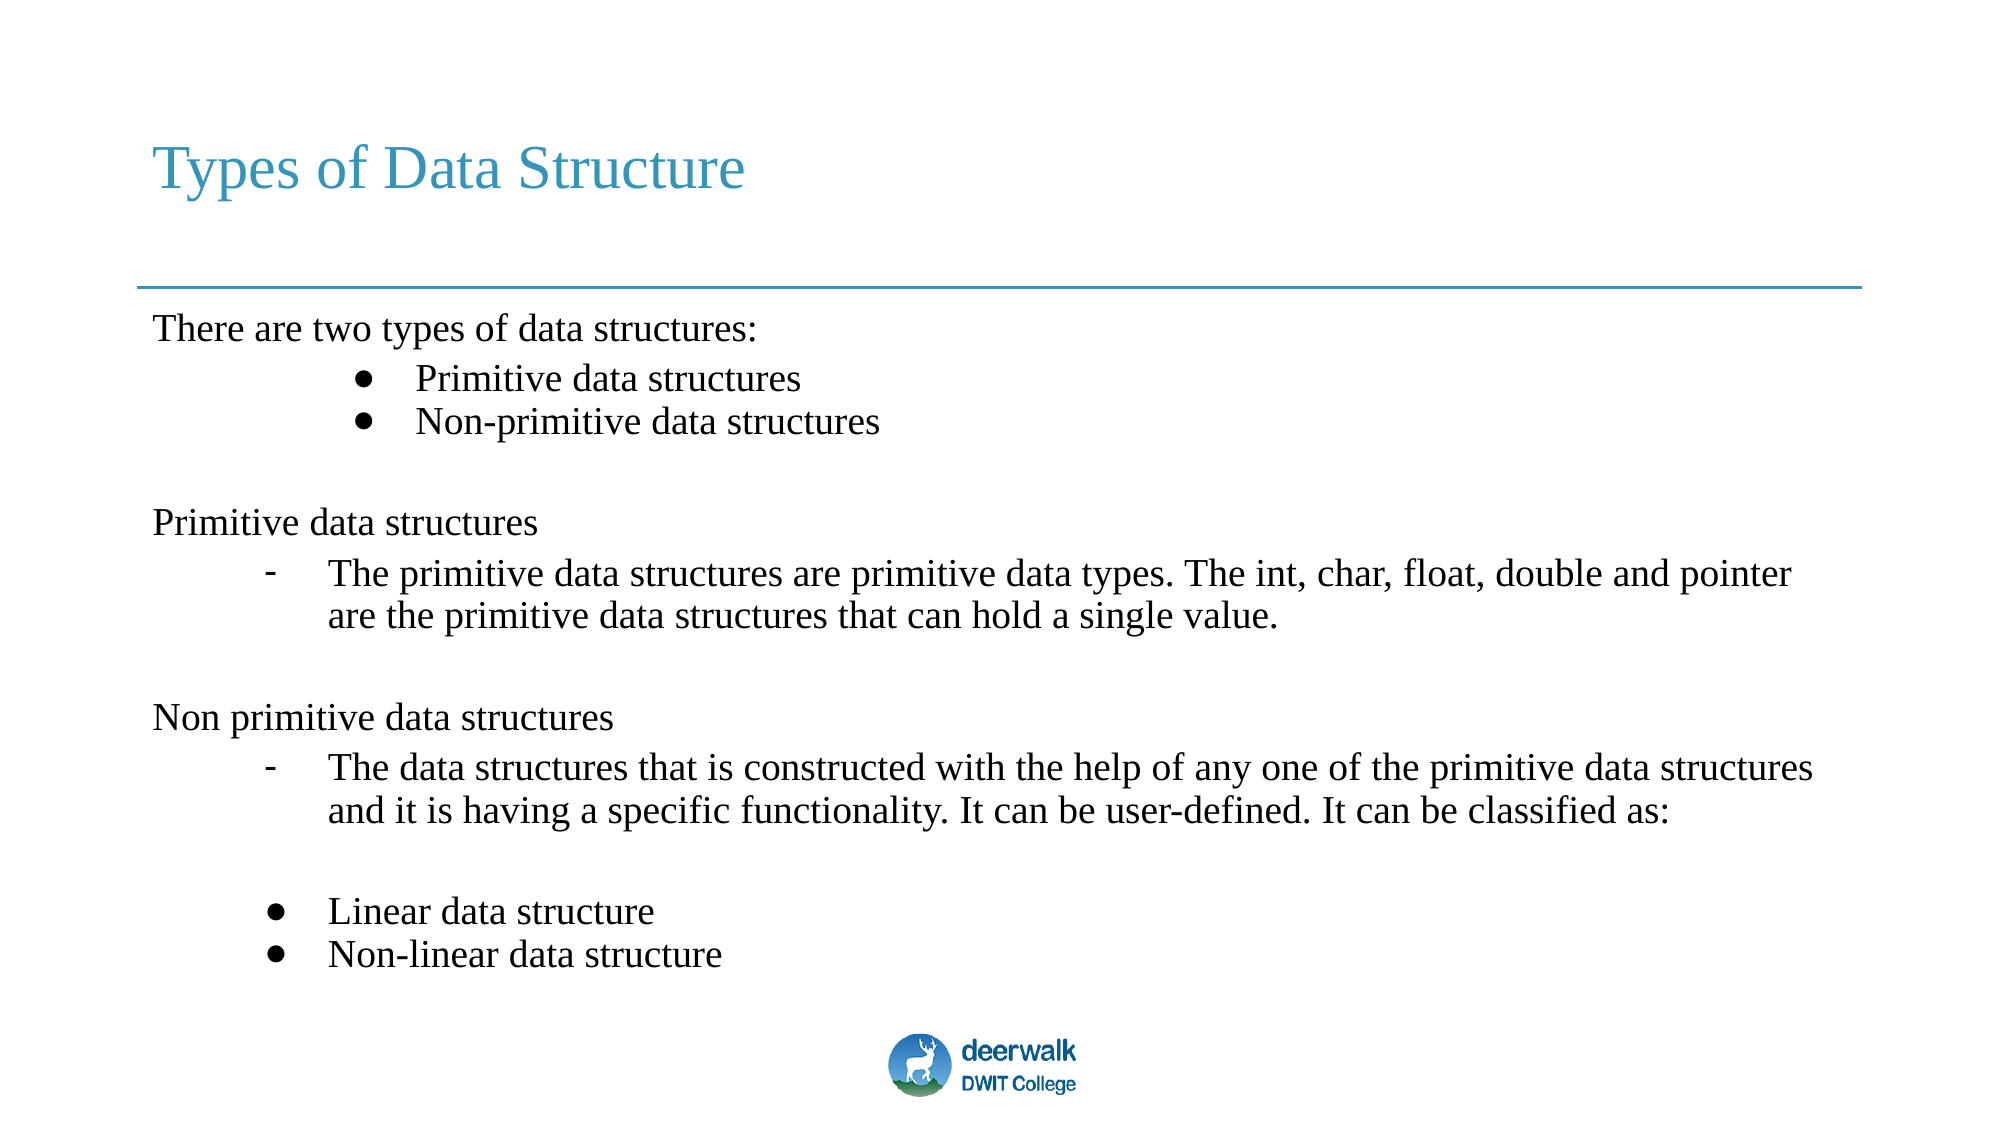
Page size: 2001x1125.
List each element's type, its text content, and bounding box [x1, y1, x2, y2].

title Types of Data Structure [137, 59, 1863, 278]
picture [873, 1014, 1103, 1120]
list There are two types of data structures: Primitive data structures Non-primitive data structures Primitive data structures The primitive data structures are primitive data types. The int, char, float, double and pointer are the primitive data structures that can hold a single value. Non primitive data structures The data structures that is constructed with the help of any one of the primitive data structures and it is having a specific functionality. It can be user-defined. It can be classified as: Linear data structure Non-linear data structure [137, 299, 1863, 1014]
